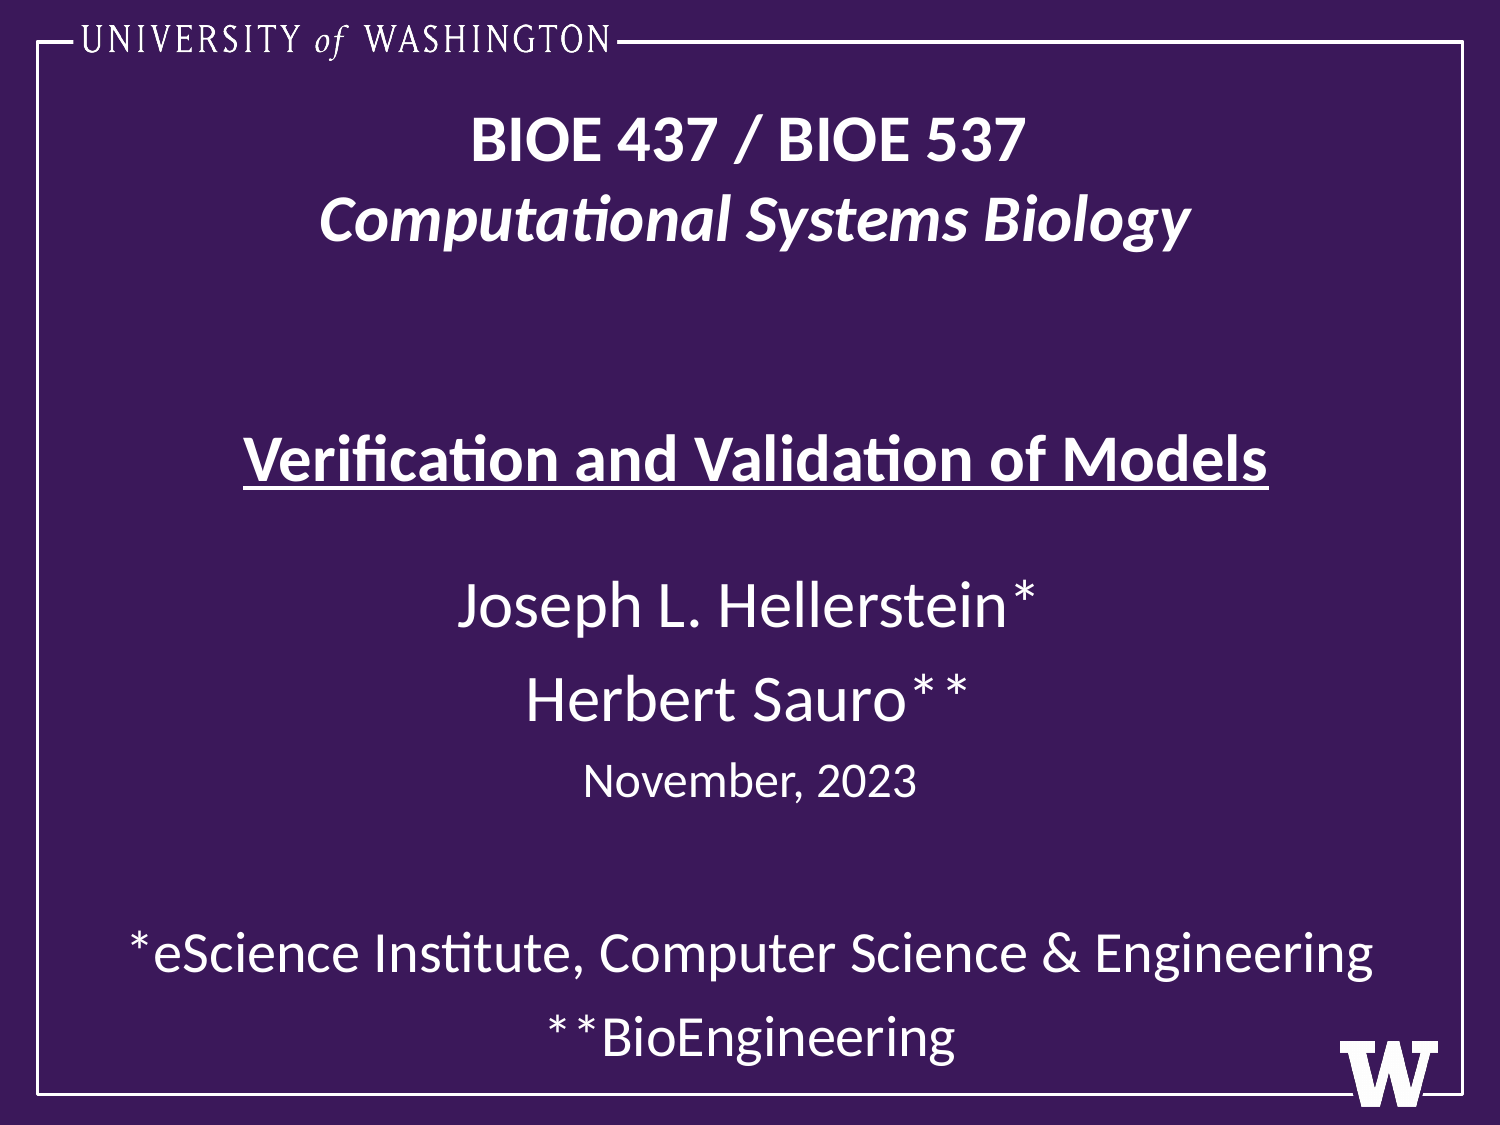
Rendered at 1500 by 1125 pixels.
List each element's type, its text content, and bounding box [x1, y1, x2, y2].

title BIOE 437 / BIOE 537 Computational Systems Biology Verification and Validation of Models [62, 87, 1450, 626]
picture [1340, 1041, 1438, 1107]
subtitle Joseph L. Hellerstein* Herbert Sauro** November, 2023 *eScience Institute, Computer Science & Engineering **BioEngineering [62, 553, 1438, 842]
picture [81, 24, 609, 61]
